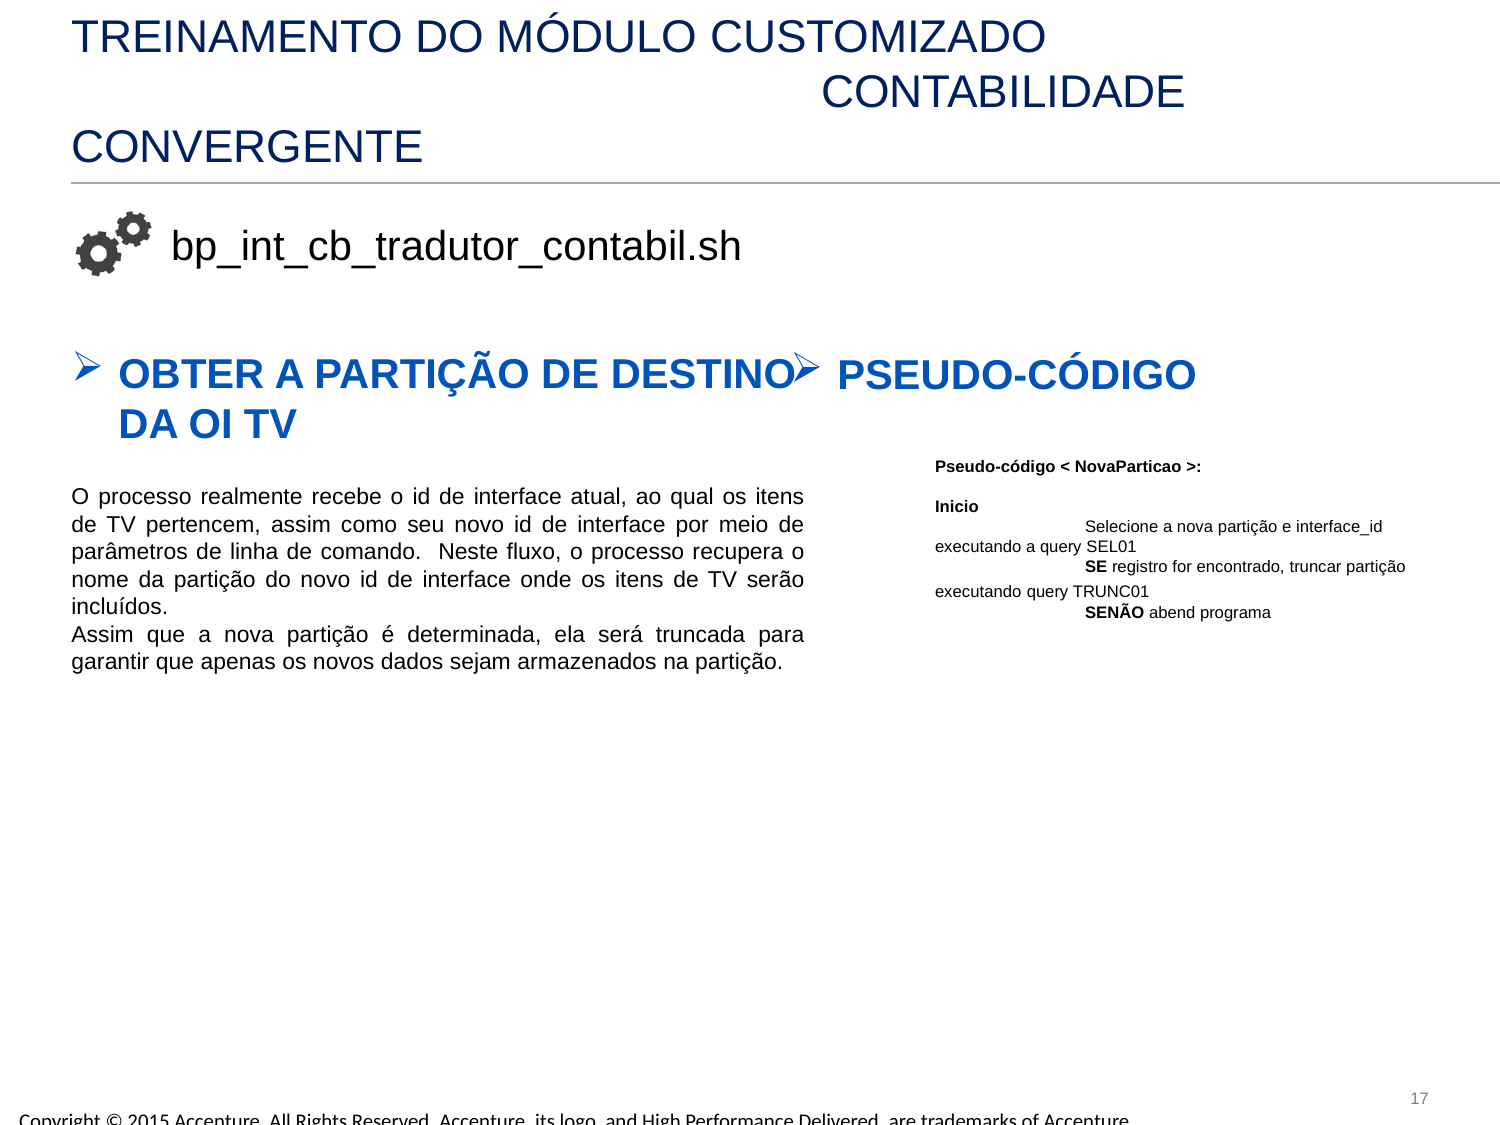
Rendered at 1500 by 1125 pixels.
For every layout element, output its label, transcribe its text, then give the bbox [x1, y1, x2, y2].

text_box OBTER A PARTIÇÃO DE DESTINO DA OI TV O processo realmente recebe o id de interface atual, ao qual os itens de TV pertencem, assim como seu novo id de interface por meio de parâmetros de linha de comando. Neste fluxo, o processo recupera o nome da partição do novo id de interface onde os itens de TV serão incluídos. Assim que a nova partição é determinada, ela será truncada para garantir que apenas os novos dados sejam armazenados na partição. [71, 346, 805, 675]
text_box bp_int_cb_tradutor_contabil.sh [160, 211, 758, 277]
text_box Pseudo-código < NovaParticao >: Inicio Selecione a nova partição e interface_id executando a query SEL01 SE registro for encontrado, truncar partição executando query TRUNC01 SENÃO abend programa [920, 448, 1430, 650]
picture [72, 200, 155, 284]
text_box PSEUDO-CÓDIGO [775, 340, 1430, 405]
title TREINAMENTO DO MÓDULO CUSTOMIZADO CONTABILIDADE CONVERGENTE [71, 0, 1500, 172]
